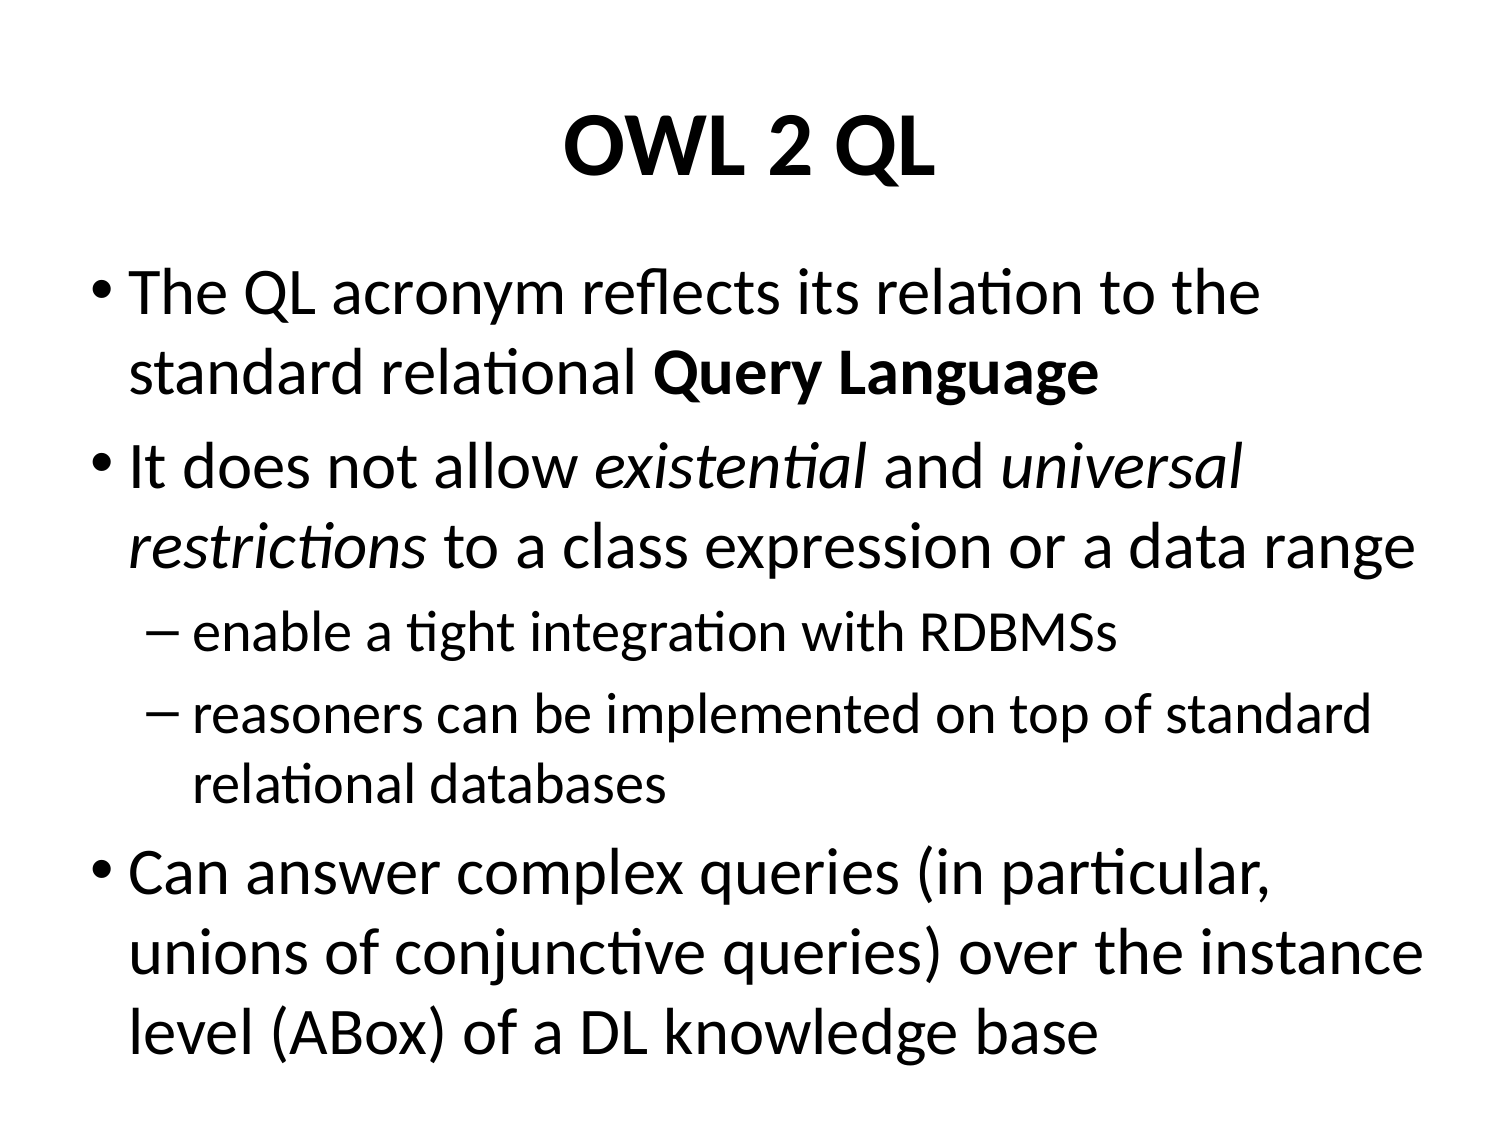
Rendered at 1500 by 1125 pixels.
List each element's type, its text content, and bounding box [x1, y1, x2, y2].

list The QL acronym reflects its relation to the standard relational Query Language It does not allow existential and universal restrictions to a class expression or a data range enable a tight integration with RDBMSs reasoners can be implemented on top of standard relational databases Can answer complex queries (in particular, unions of conjunctive queries) over the instance level (ABox) of a DL knowledge base [75, 240, 1455, 1079]
title OWL 2 QL [75, 45, 1425, 233]
